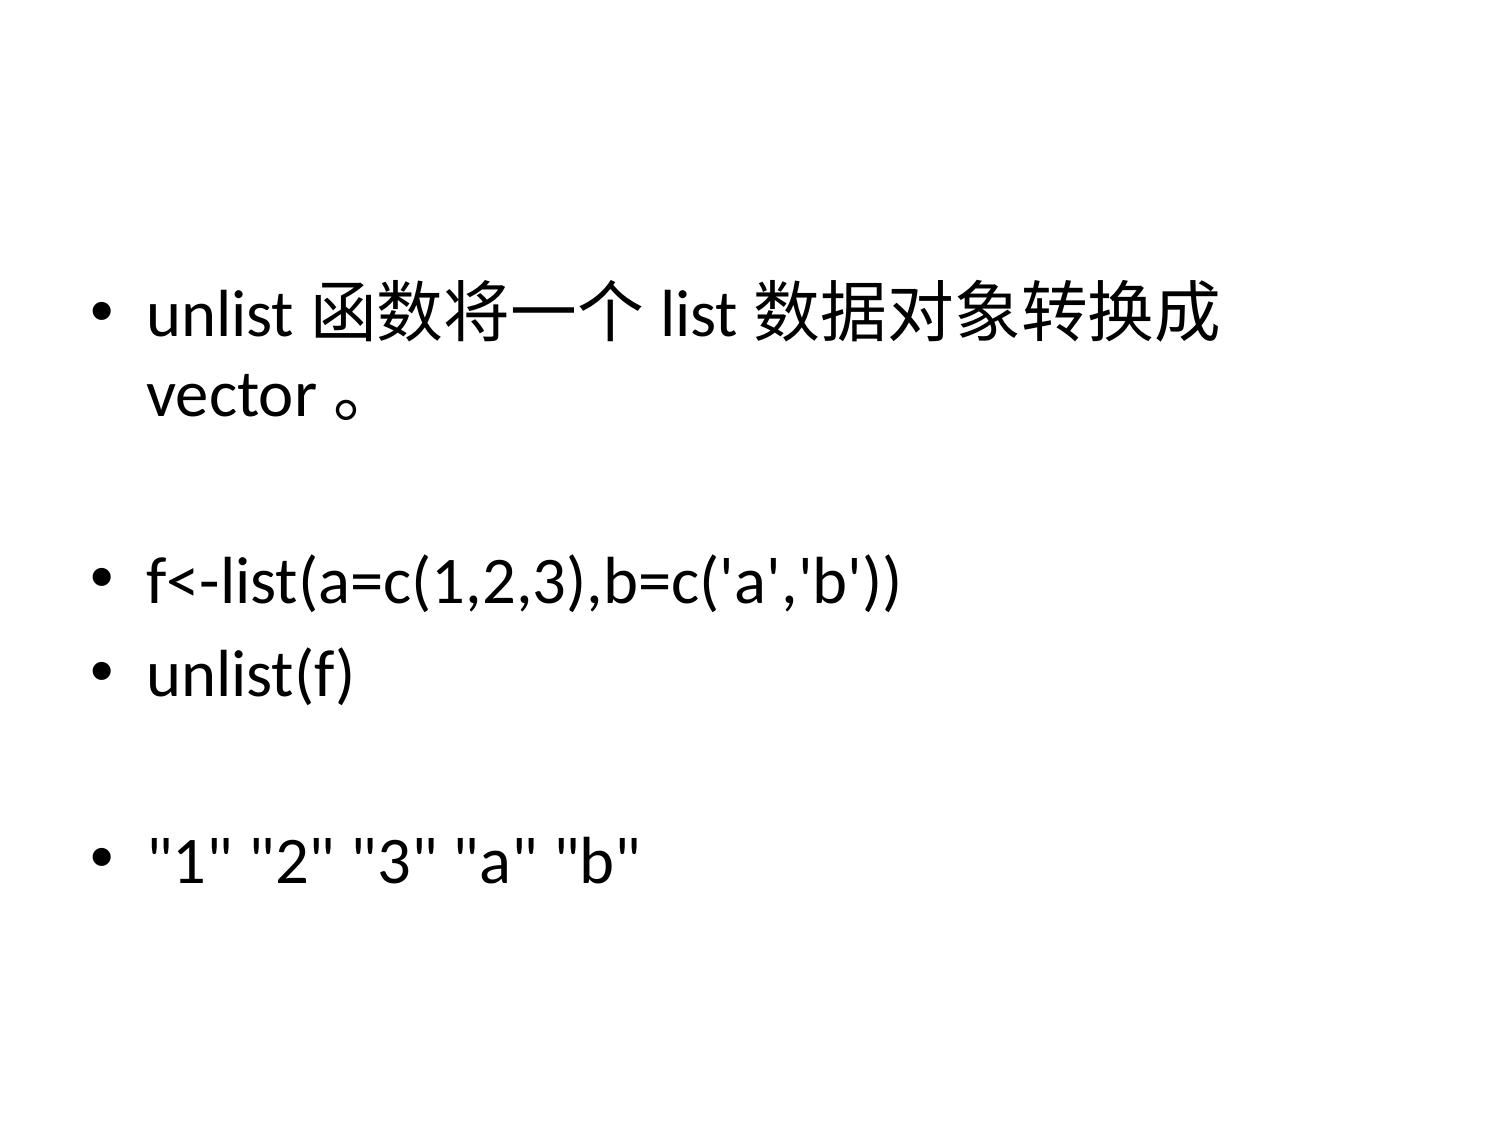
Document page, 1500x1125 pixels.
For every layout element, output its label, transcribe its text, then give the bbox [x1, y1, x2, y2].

list unlist函数将一个list数据对象转换成vector。 f<-list(a=c(1,2,3),b=c('a','b')) unlist(f) "1" "2" "3" "a" "b" [75, 262, 1425, 1005]
